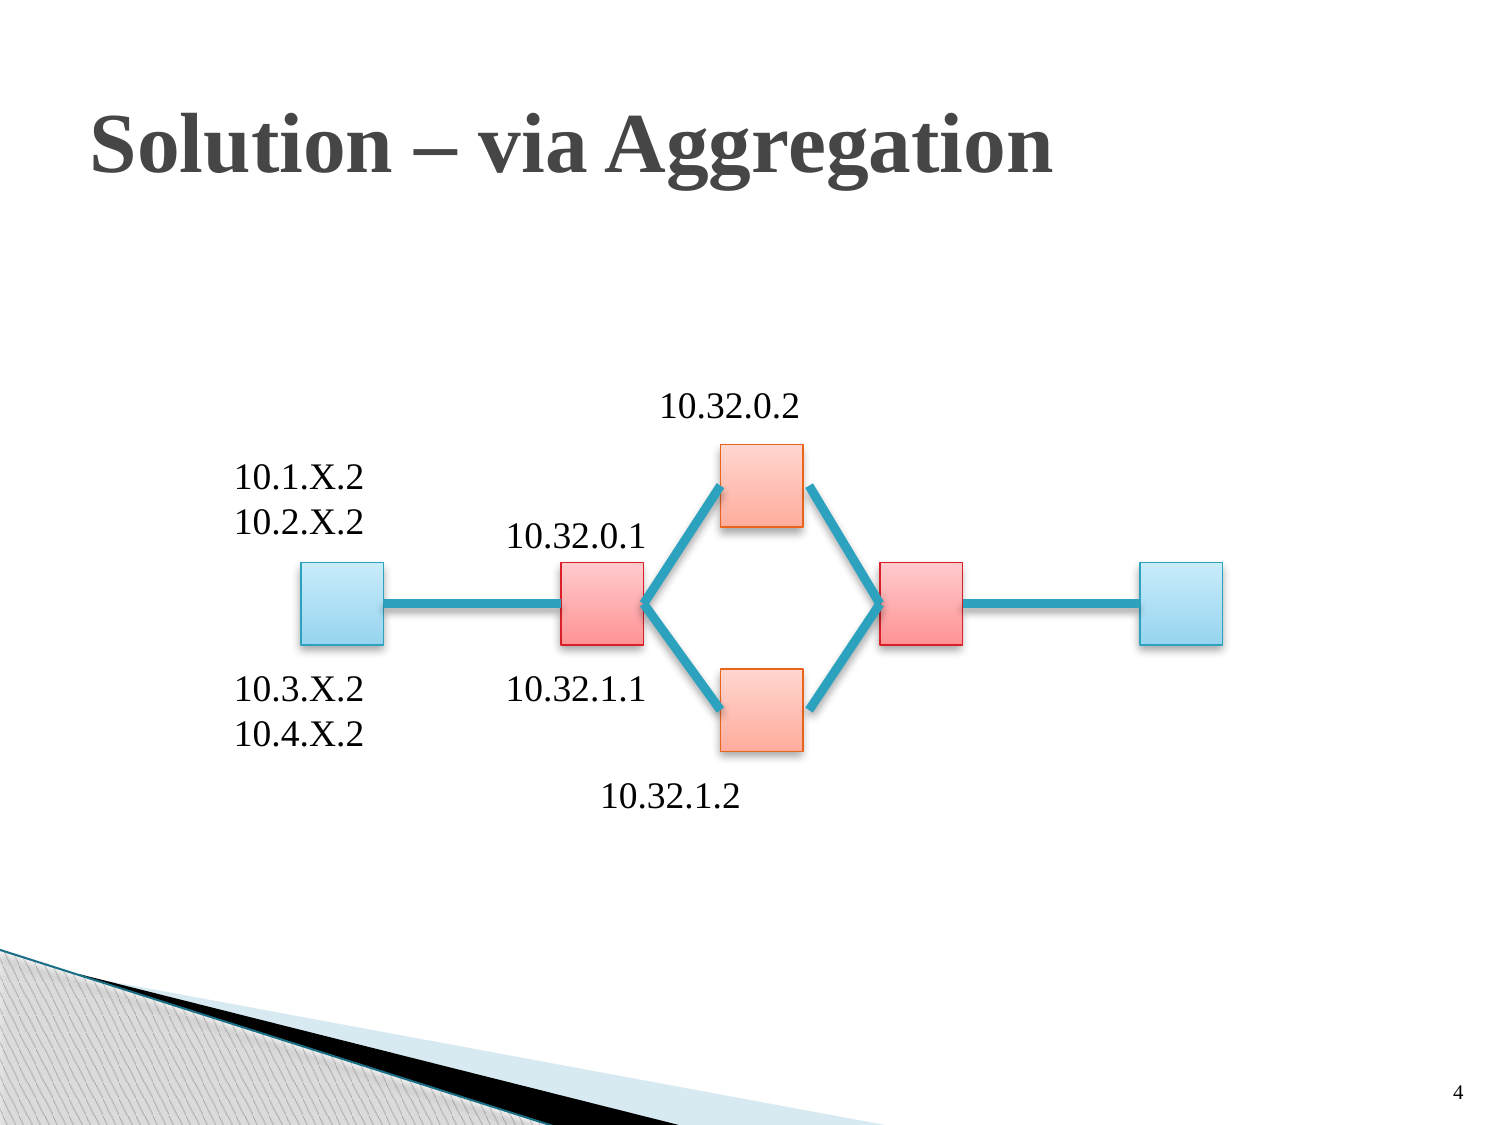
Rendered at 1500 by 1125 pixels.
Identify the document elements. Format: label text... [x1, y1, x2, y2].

text_box [560, 564, 637, 646]
slide_number 4 [1418, 1051, 1479, 1112]
text_box 10.32.1.1 [490, 656, 638, 717]
text_box [300, 562, 384, 646]
text_box [1139, 562, 1223, 646]
text_box [885, 562, 963, 646]
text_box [643, 603, 721, 711]
text_box [720, 444, 804, 528]
text_box 10.3.X.2 10.4.X.2 [219, 656, 380, 762]
title Solution – via Aggregation [75, 45, 1425, 233]
text_box 10.32.0.1 [490, 503, 637, 564]
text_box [808, 485, 881, 603]
text_box 10.1.X.2 10.2.X.2 [219, 444, 380, 550]
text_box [643, 485, 721, 603]
text_box [720, 668, 804, 752]
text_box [808, 603, 881, 711]
text_box 10.32.1.2 [585, 763, 757, 823]
text_box 10.32.0.2 [644, 373, 816, 434]
